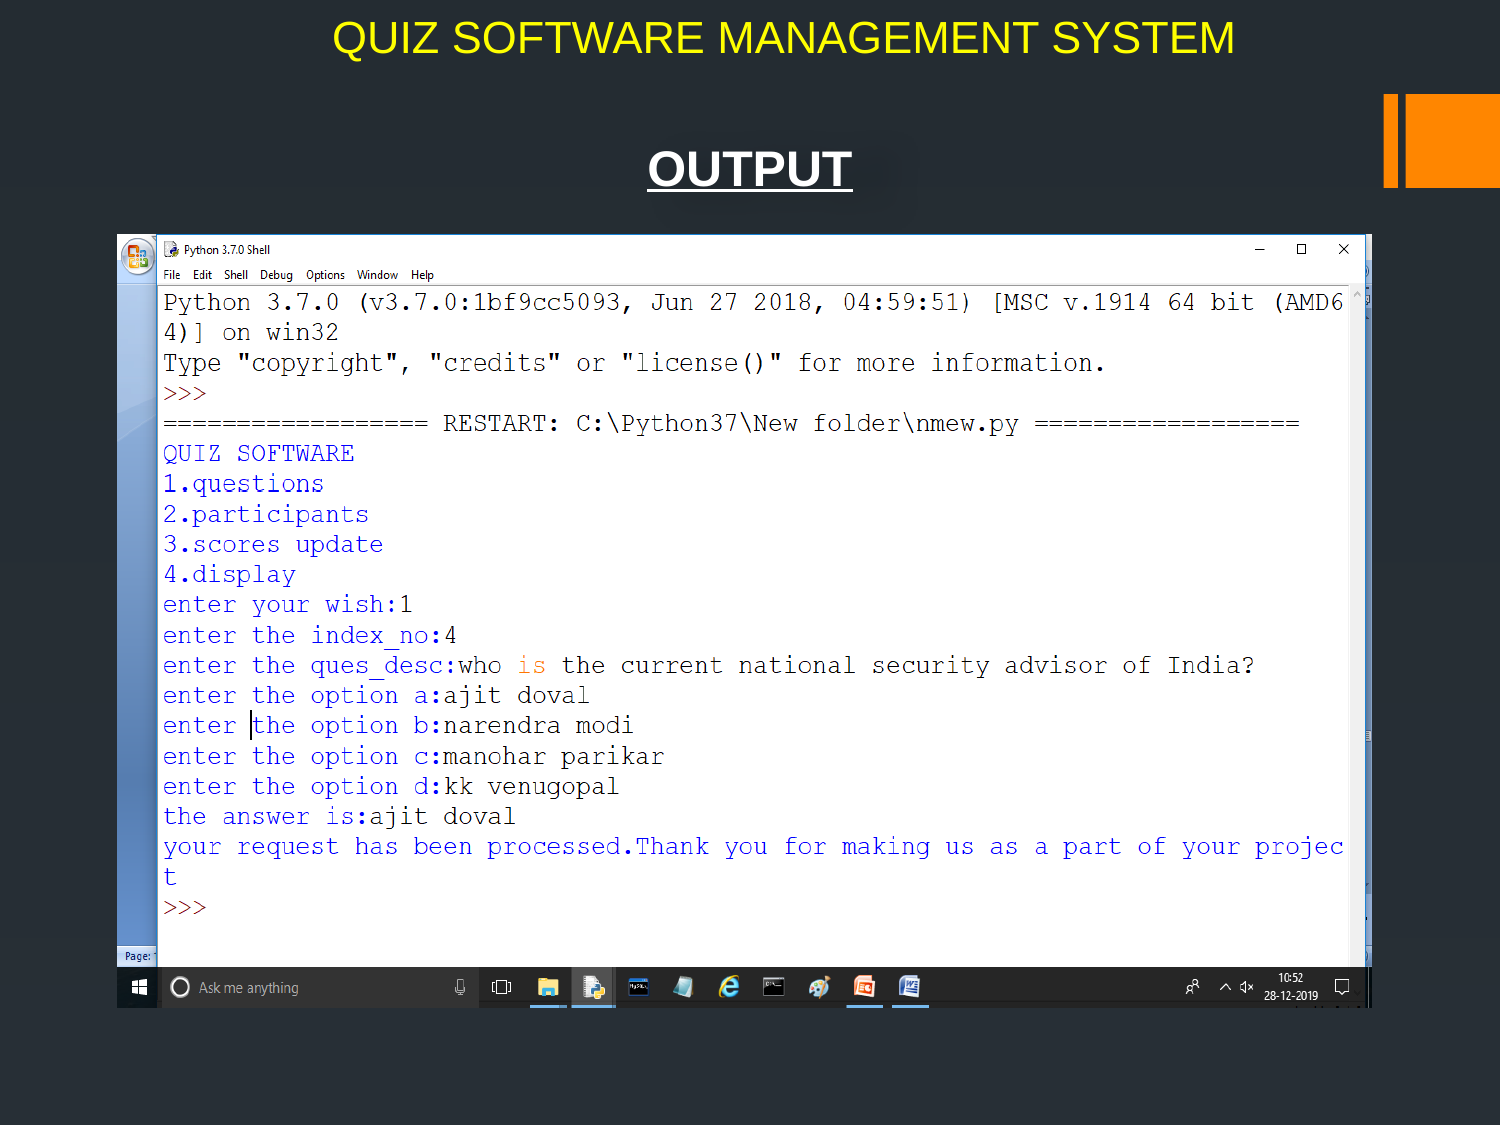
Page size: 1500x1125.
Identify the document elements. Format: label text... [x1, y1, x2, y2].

title QUIZ SOFTWARE MANAGEMENT SYSTEM [140, 0, 1429, 71]
subtitle OUTPUT [0, 128, 1500, 1125]
picture [116, 233, 1372, 1009]
